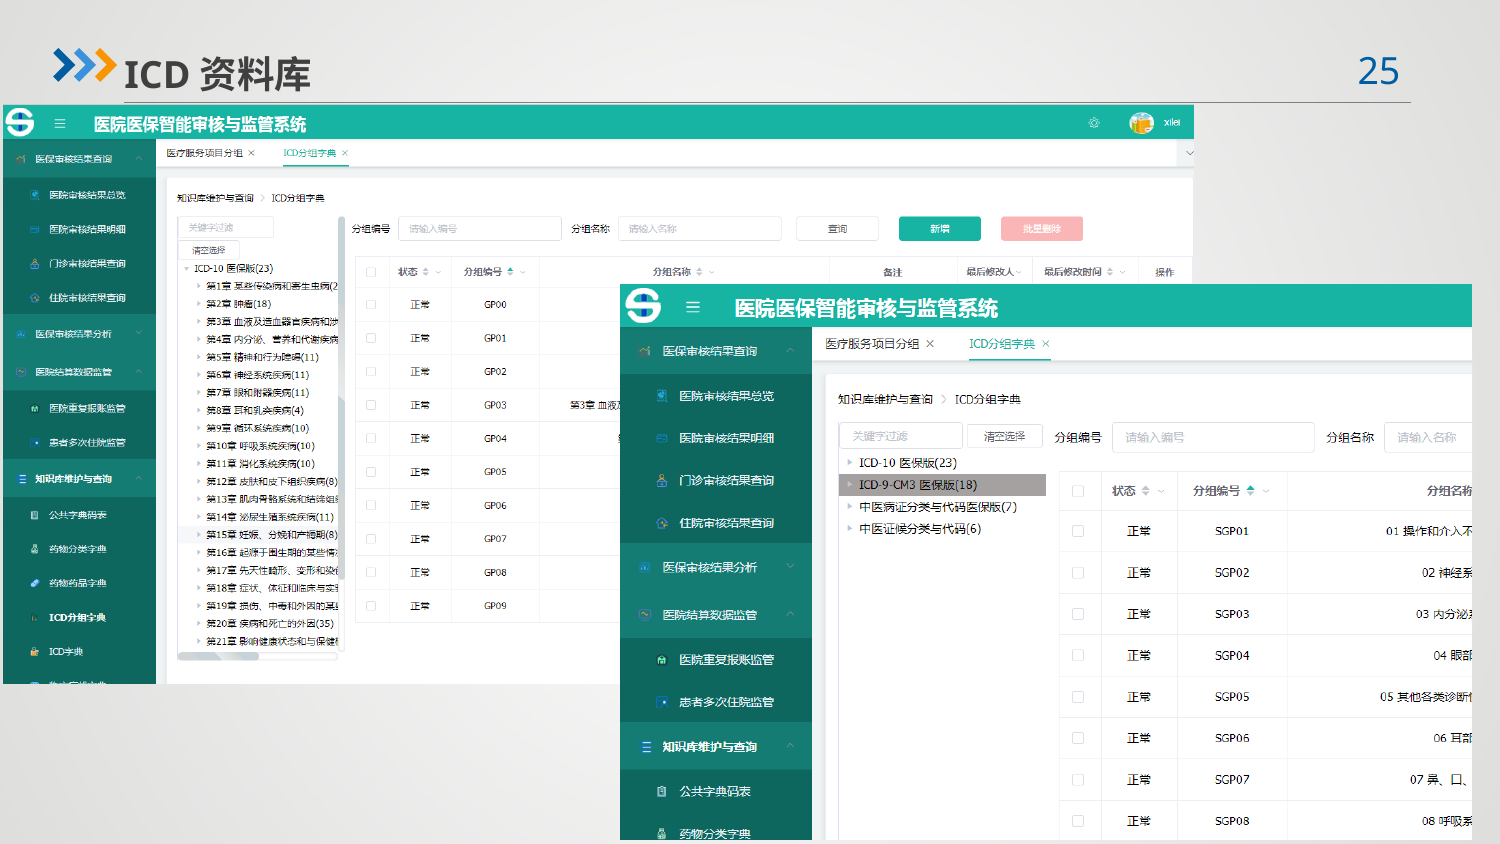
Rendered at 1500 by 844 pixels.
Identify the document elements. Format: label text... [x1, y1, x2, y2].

picture [0, 0, 1500, 844]
text_box ICD资料库 [109, 43, 327, 102]
